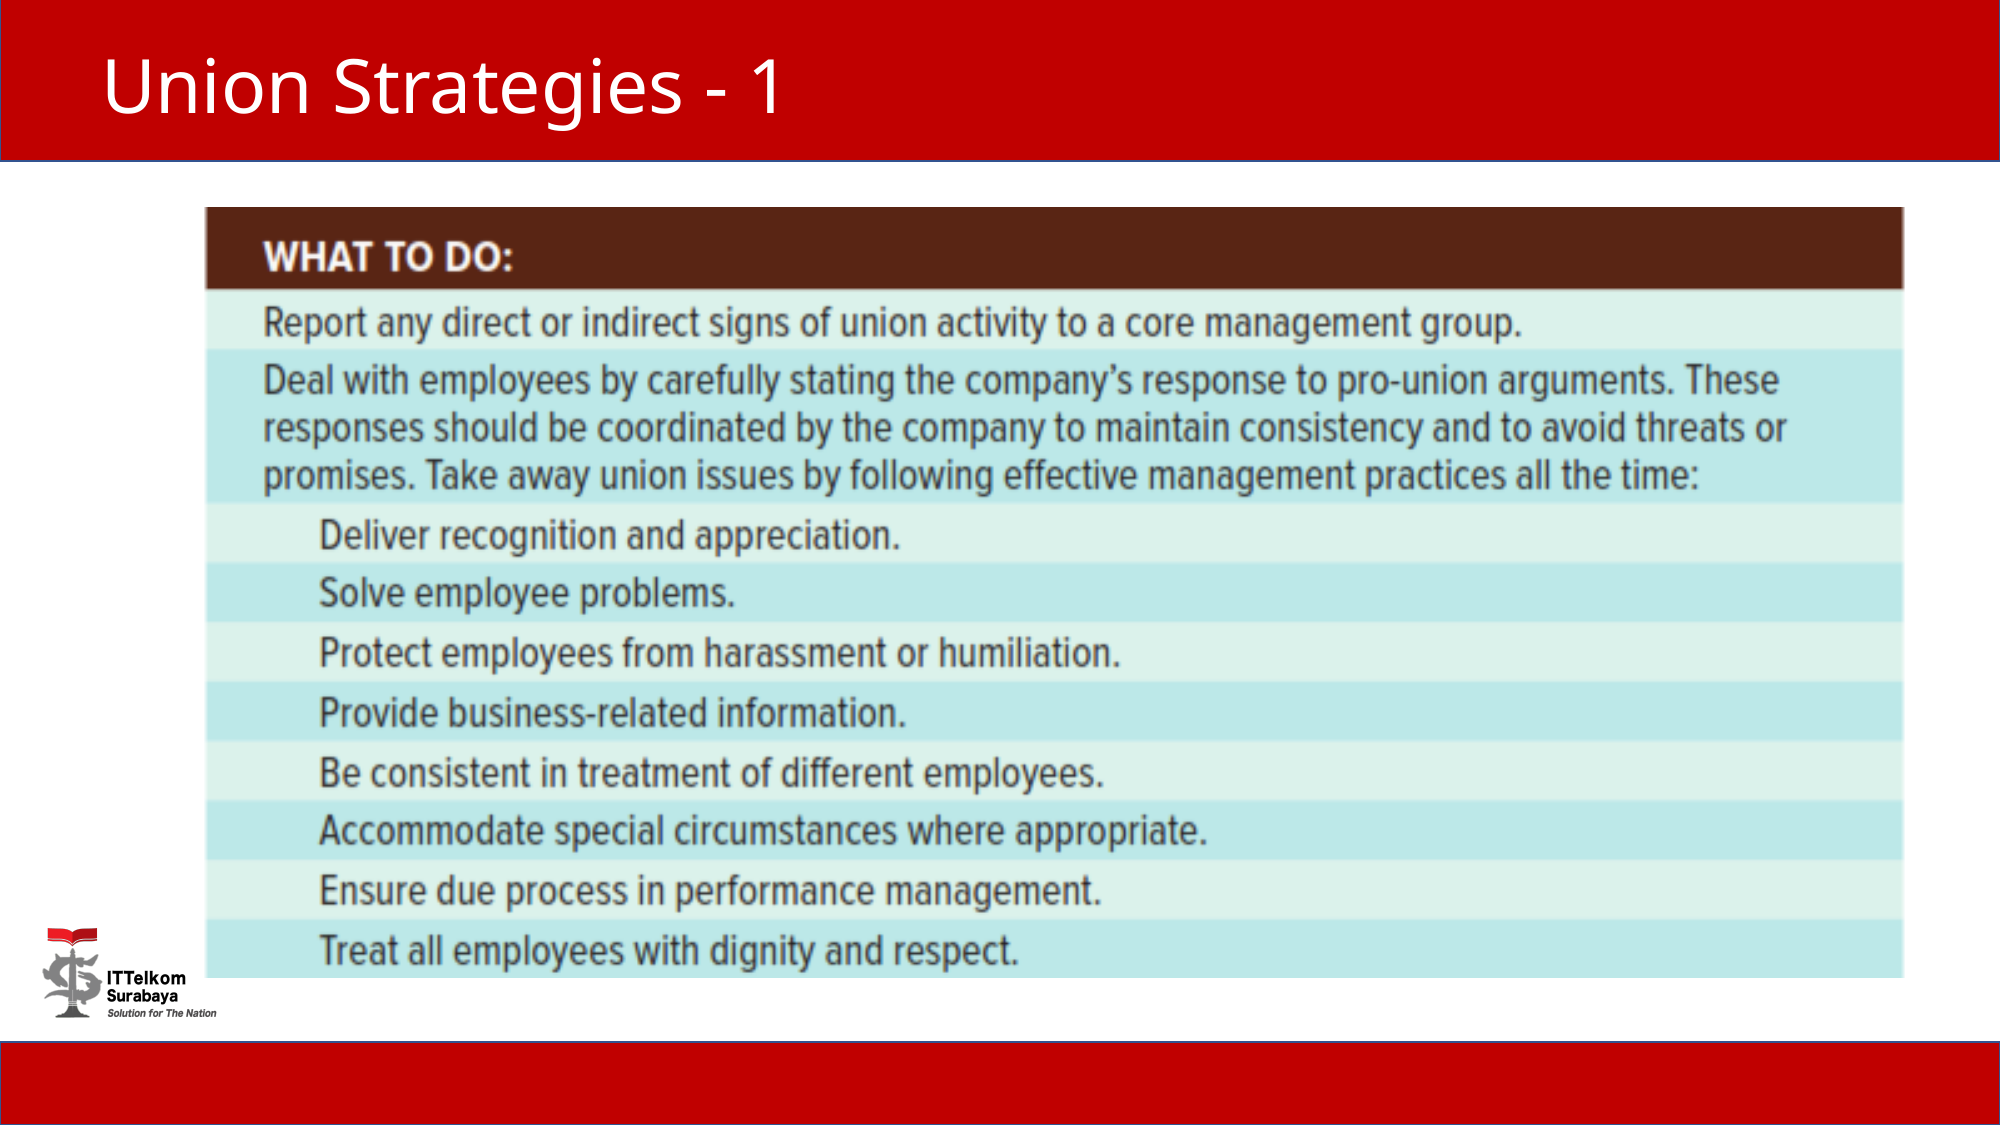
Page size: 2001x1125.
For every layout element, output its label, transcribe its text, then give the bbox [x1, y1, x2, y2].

text_box [0, 0, 2000, 162]
text_box [0, 1041, 2000, 1125]
title Union Strategies - 1 [86, 29, 1750, 138]
picture [41, 207, 1915, 1020]
